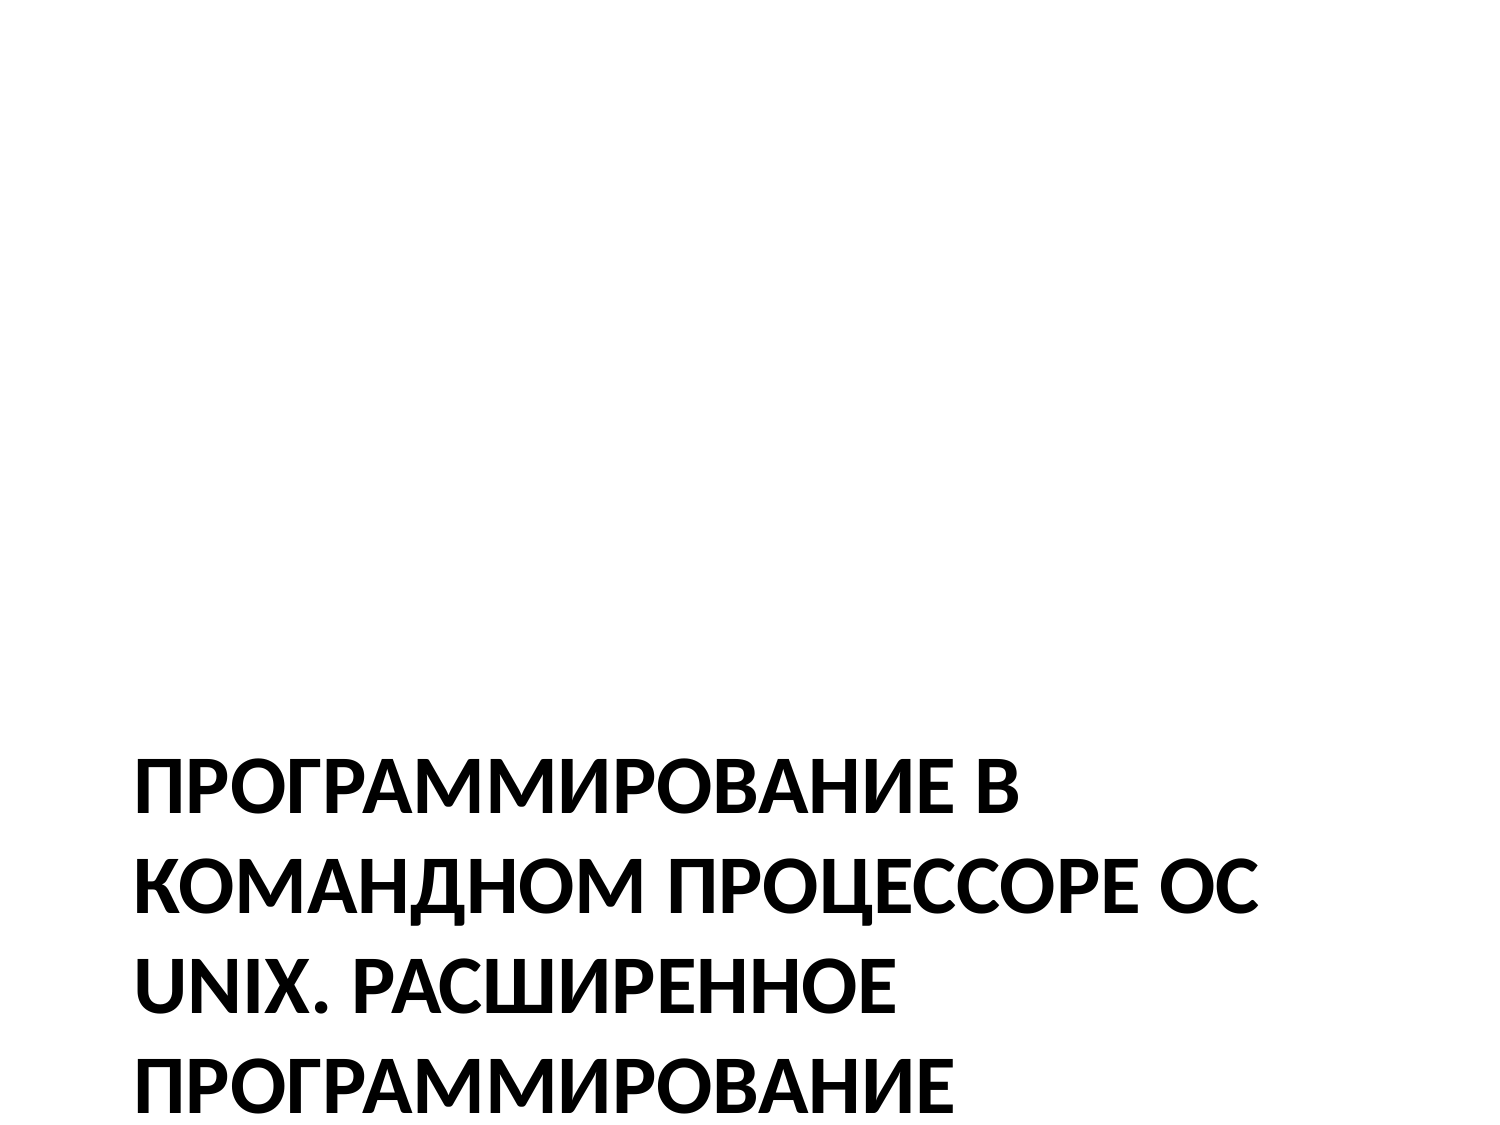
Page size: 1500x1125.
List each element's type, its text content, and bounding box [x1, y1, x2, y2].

title Программирование в командном процессоре OC UNIX. Расширенное программирование [118, 722, 1394, 947]
